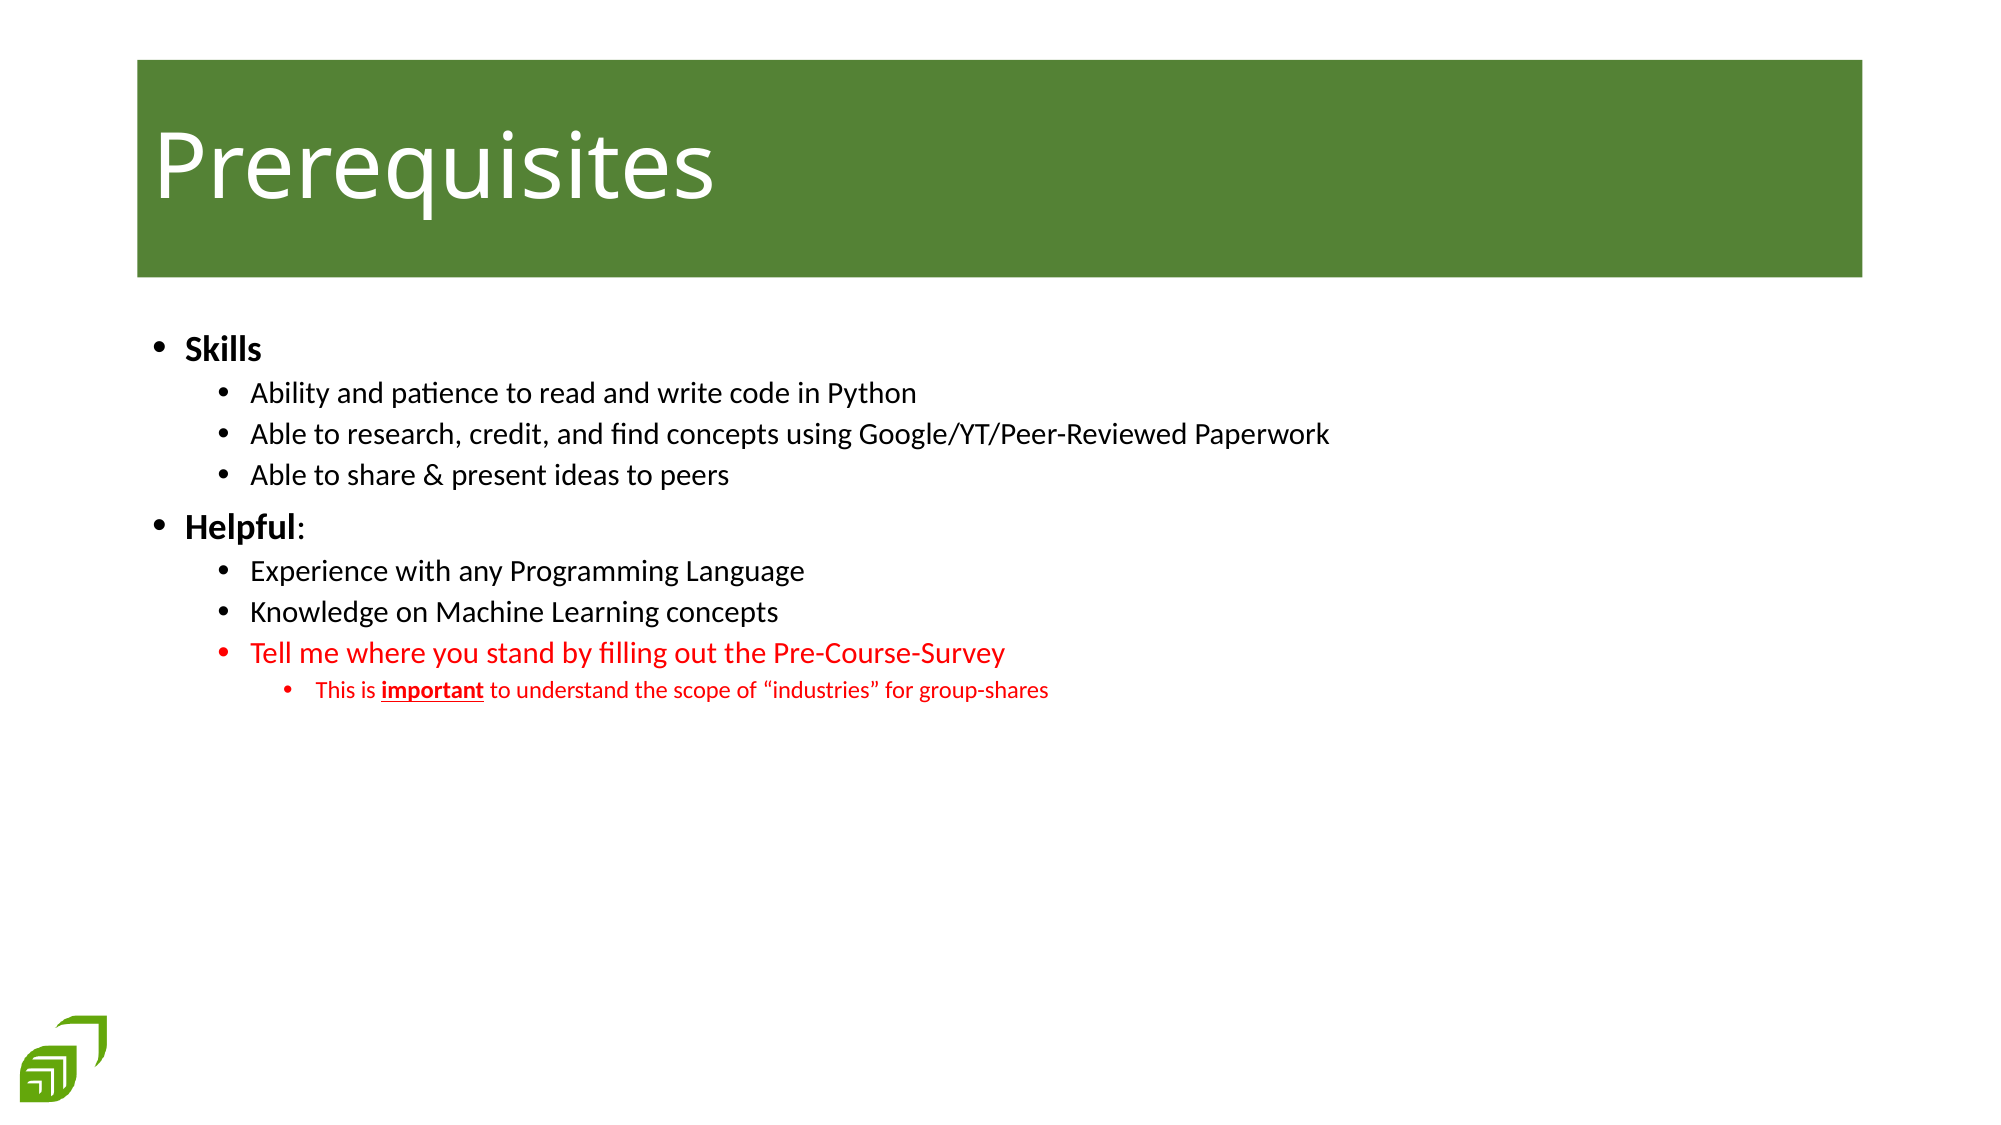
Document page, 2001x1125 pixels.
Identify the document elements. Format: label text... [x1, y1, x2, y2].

picture [16, 1013, 464, 1125]
title Prerequisites [137, 59, 1863, 278]
list Skills Ability and patience to read and write code in Python Able to research, credit, and find concepts using Google/YT/Peer-Reviewed Paperwork Able to share & present ideas to peers Helpful: Experience with any Programming Language Knowledge on Machine Learning concepts Tell me where you stand by filling out the Pre-Course-Survey This is important to understand the scope of “industries” for group-shares [137, 287, 1863, 717]
